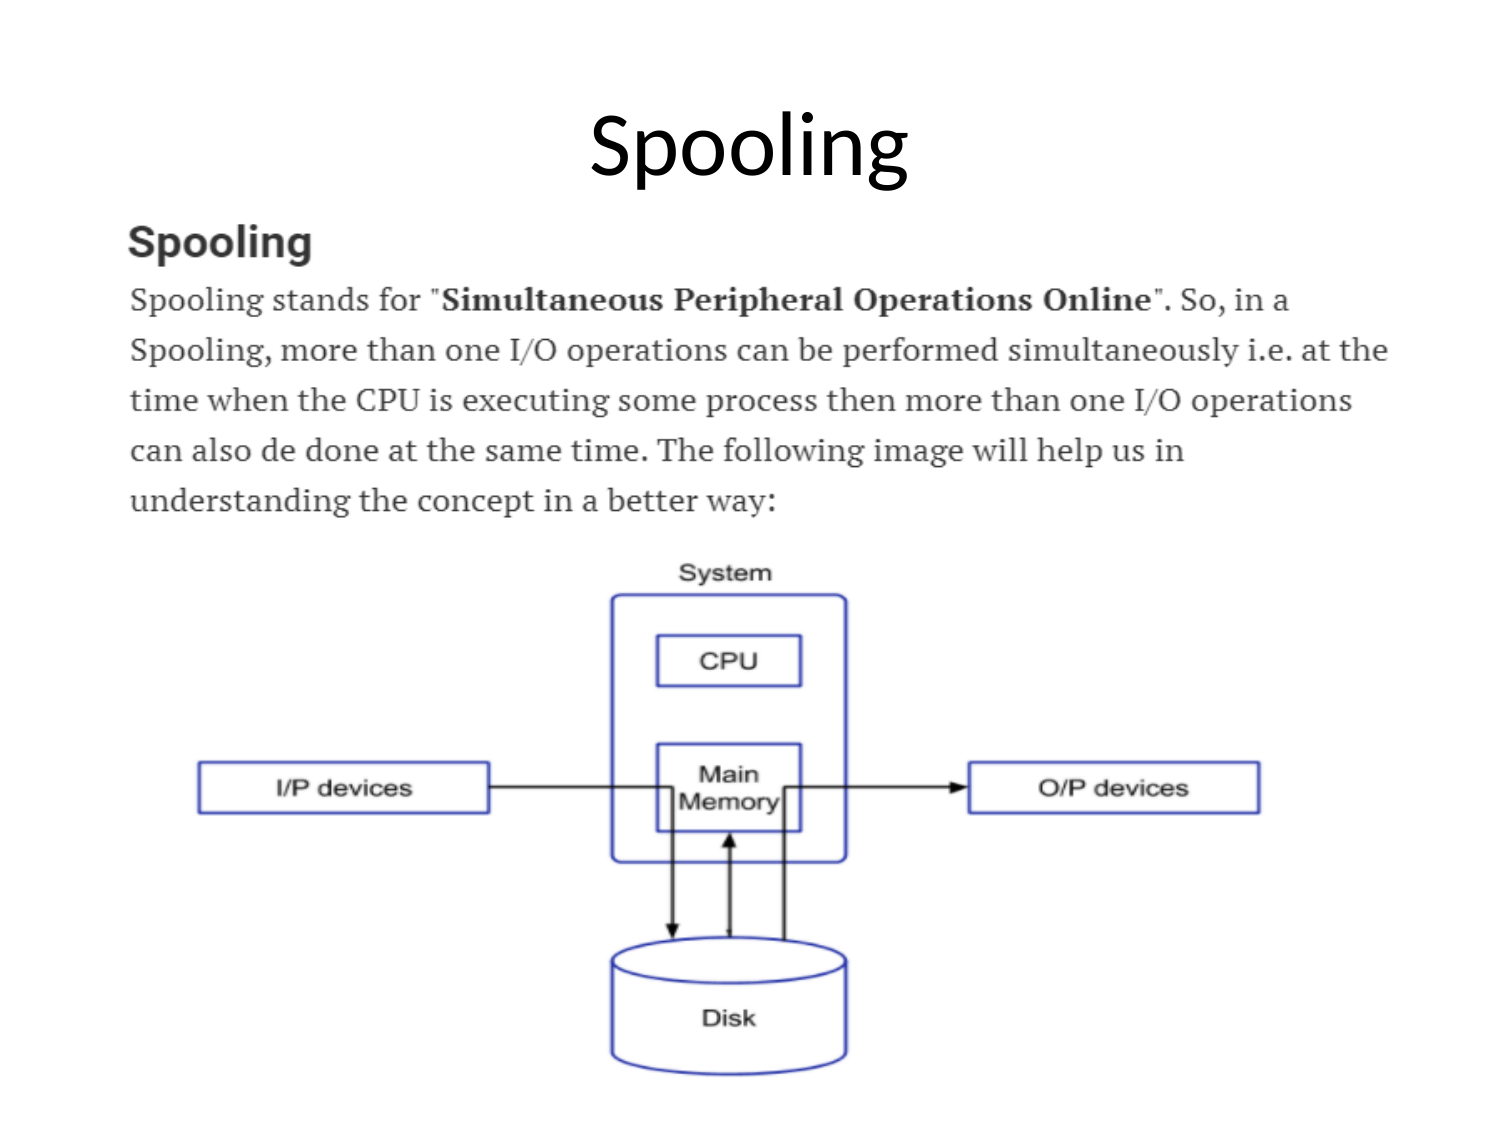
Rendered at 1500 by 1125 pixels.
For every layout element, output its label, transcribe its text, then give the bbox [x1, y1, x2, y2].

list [49, 212, 1451, 546]
title Spooling [75, 45, 1425, 210]
picture [49, 537, 1363, 1085]
